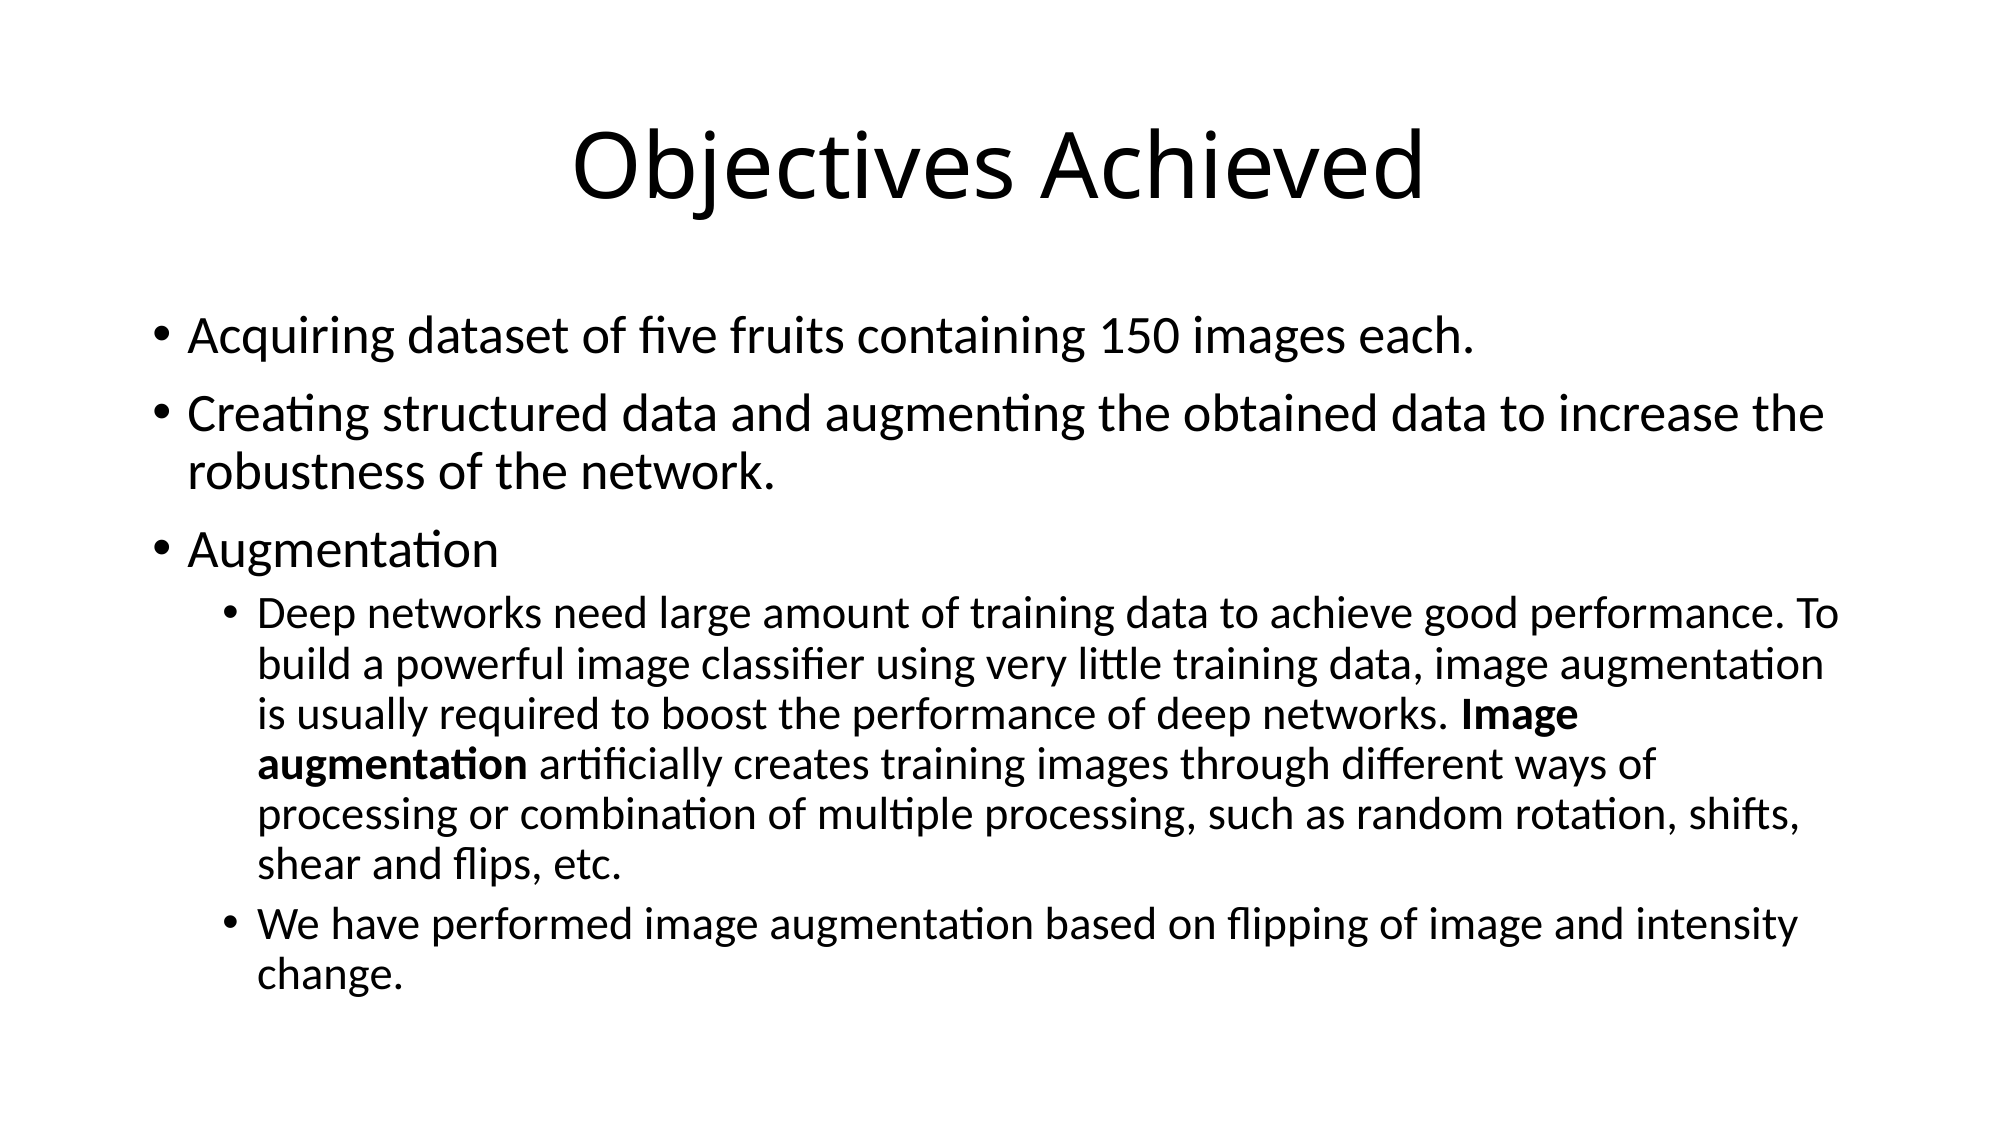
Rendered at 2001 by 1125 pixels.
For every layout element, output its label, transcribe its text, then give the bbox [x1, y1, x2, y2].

title Objectives Achieved [137, 59, 1863, 278]
list Acquiring dataset of five fruits containing 150 images each. Creating structured data and augmenting the obtained data to increase the robustness of the network. Augmentation Deep networks need large amount of training data to achieve good performance. To build a powerful image classifier using very little training data, image augmentation is usually required to boost the performance of deep networks. Image augmentation artificially creates training images through different ways of processing or combination of multiple processing, such as random rotation, shifts, shear and flips, etc. We have performed image augmentation based on flipping of image and intensity change. [137, 299, 1863, 1014]
